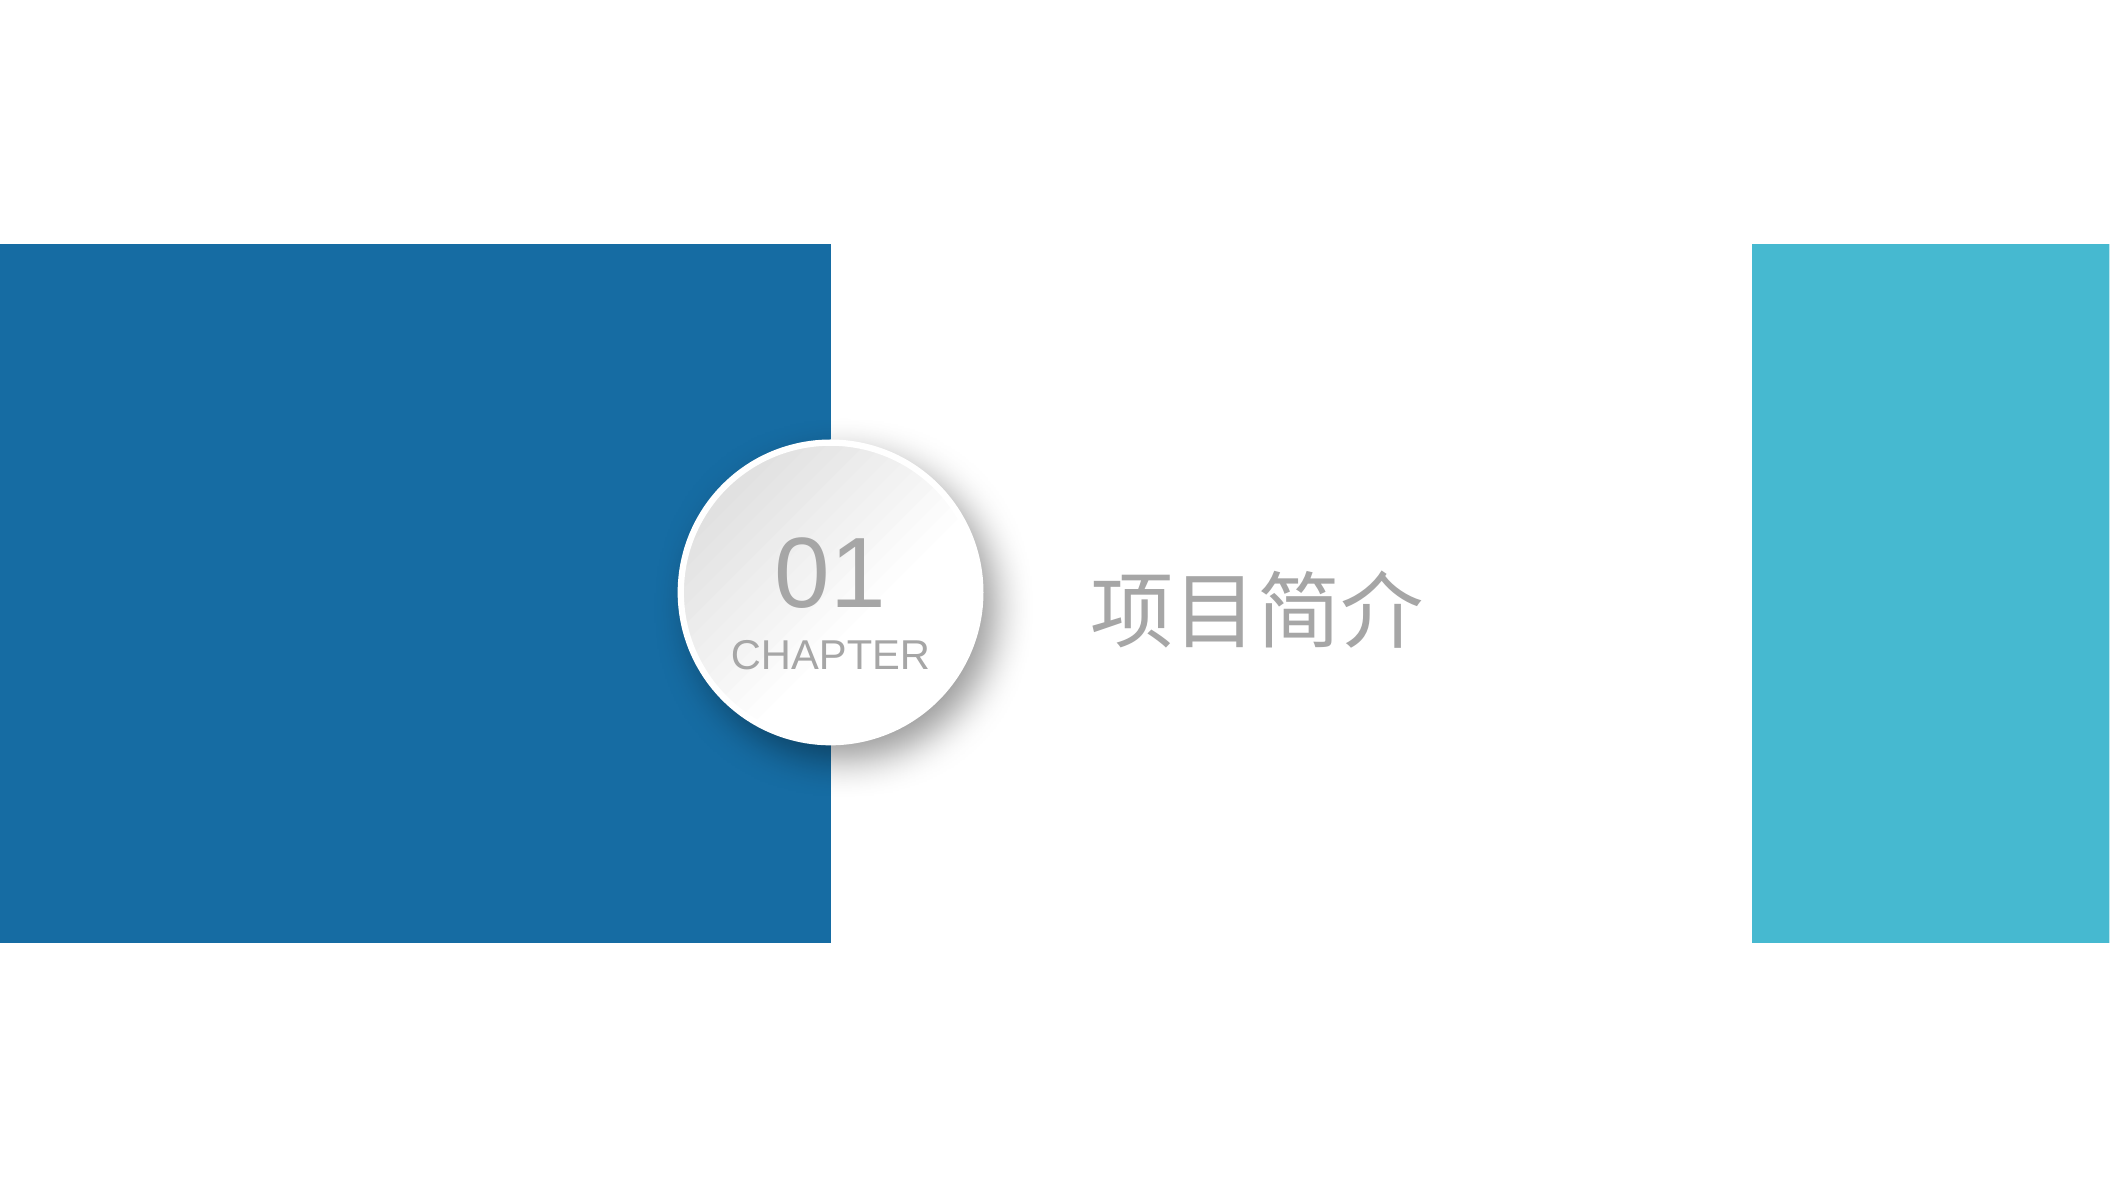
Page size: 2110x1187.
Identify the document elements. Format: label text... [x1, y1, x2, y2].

text_box [1751, 243, 2110, 943]
text_box [0, 243, 832, 943]
text_box 01 CHAPTER [706, 507, 955, 678]
text_box 项目简介 [1090, 557, 1653, 658]
text_box [679, 441, 982, 744]
